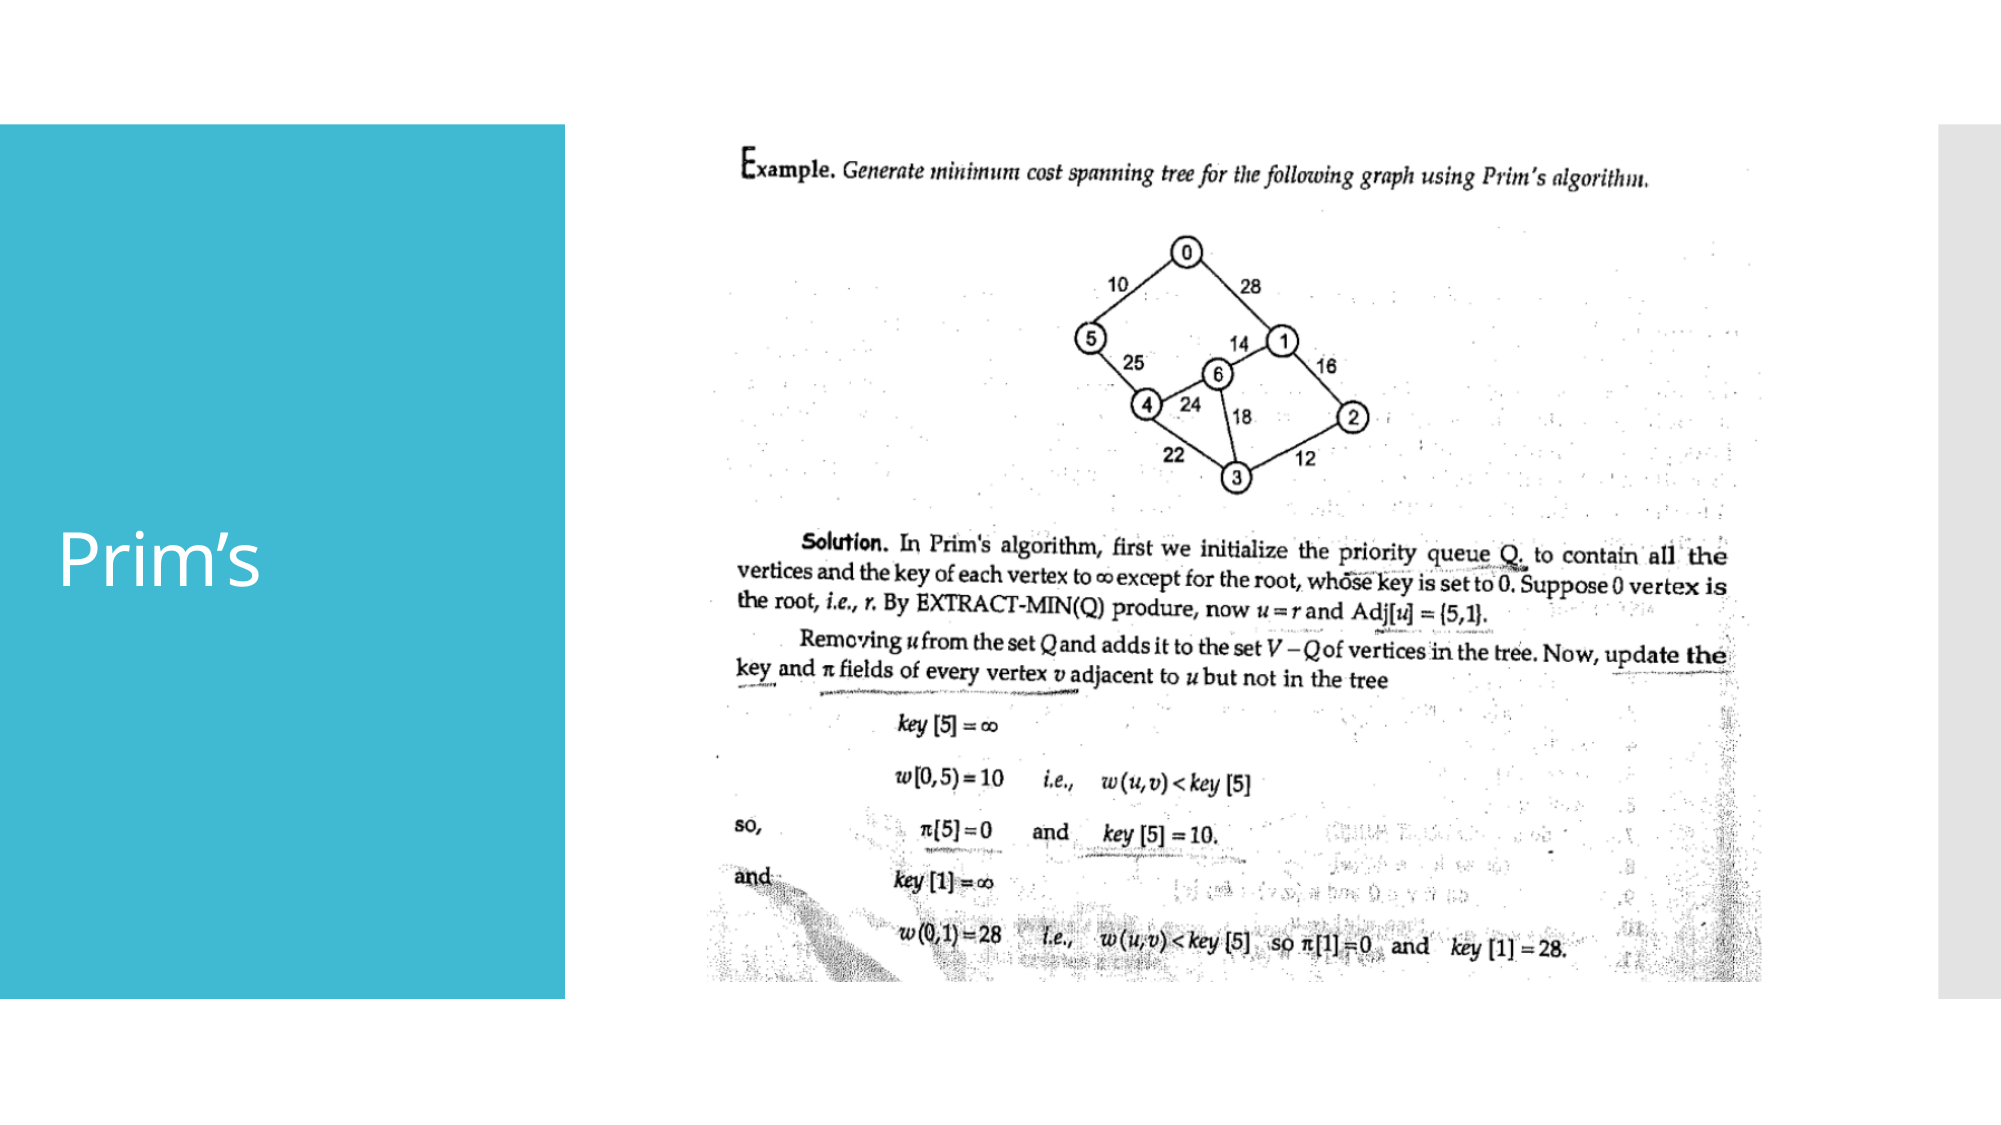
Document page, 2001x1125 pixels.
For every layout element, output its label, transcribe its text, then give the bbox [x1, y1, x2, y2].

title Prim’s [41, 184, 525, 940]
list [707, 141, 1762, 982]
